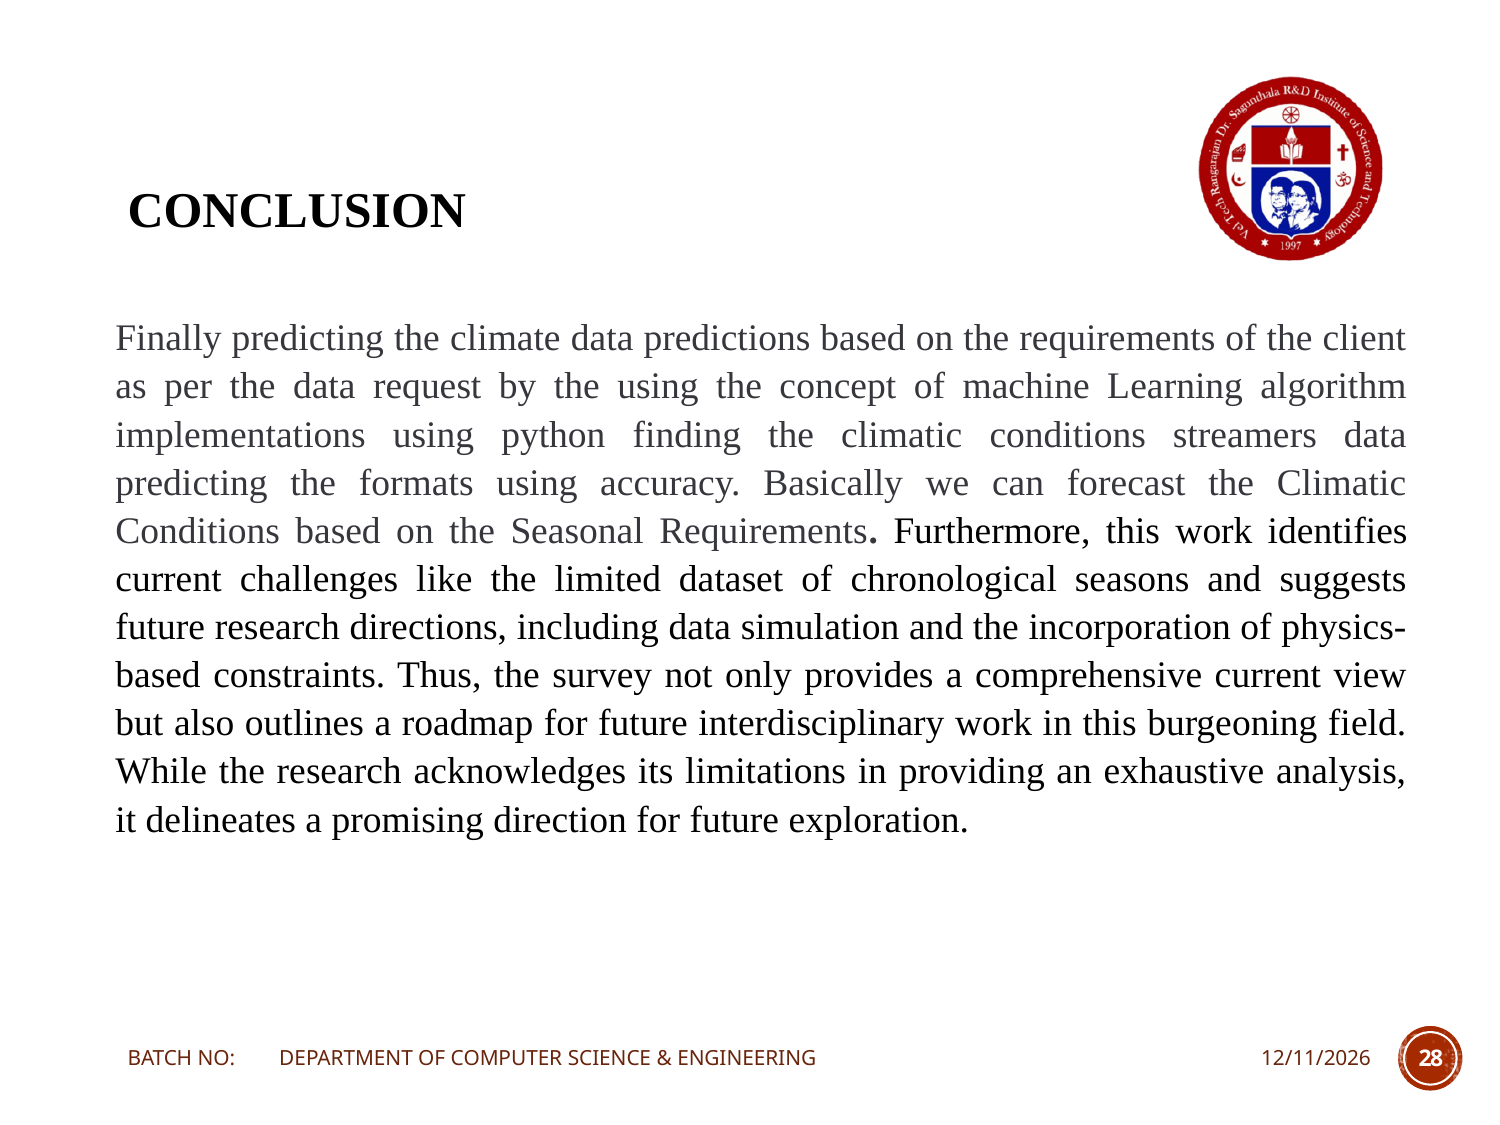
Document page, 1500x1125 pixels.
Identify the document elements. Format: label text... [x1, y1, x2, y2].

footer BATCH NO: DEPARTMENT OF COMPUTER SCIENCE & ENGINEERING [112, 1028, 891, 1089]
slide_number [982, 1028, 1386, 1089]
title CONCLUSION [112, 79, 1388, 302]
slide_number 28 [1391, 1028, 1471, 1089]
list Finally predicting the climate data predictions based on the requirements of the client as per the data request by the using the concept of machine Learning algorithm implementations using python finding the climatic conditions streamers data predicting the formats using accuracy. Basically we can forecast the Climatic Conditions based on the Seasonal Requirements. Furthermore, this work identifies current challenges like the limited dataset of chronological seasons and suggests future research directions, including data simulation and the incorporation of physics-based constraints. Thus, the survey not only provides a comprehensive current view but also outlines a roadmap for future interdisciplinary work in this burgeoning field. While the research acknowledges its limitations in providing an exhaustive analysis, it delineates a promising direction for future exploration. [100, 302, 1424, 965]
